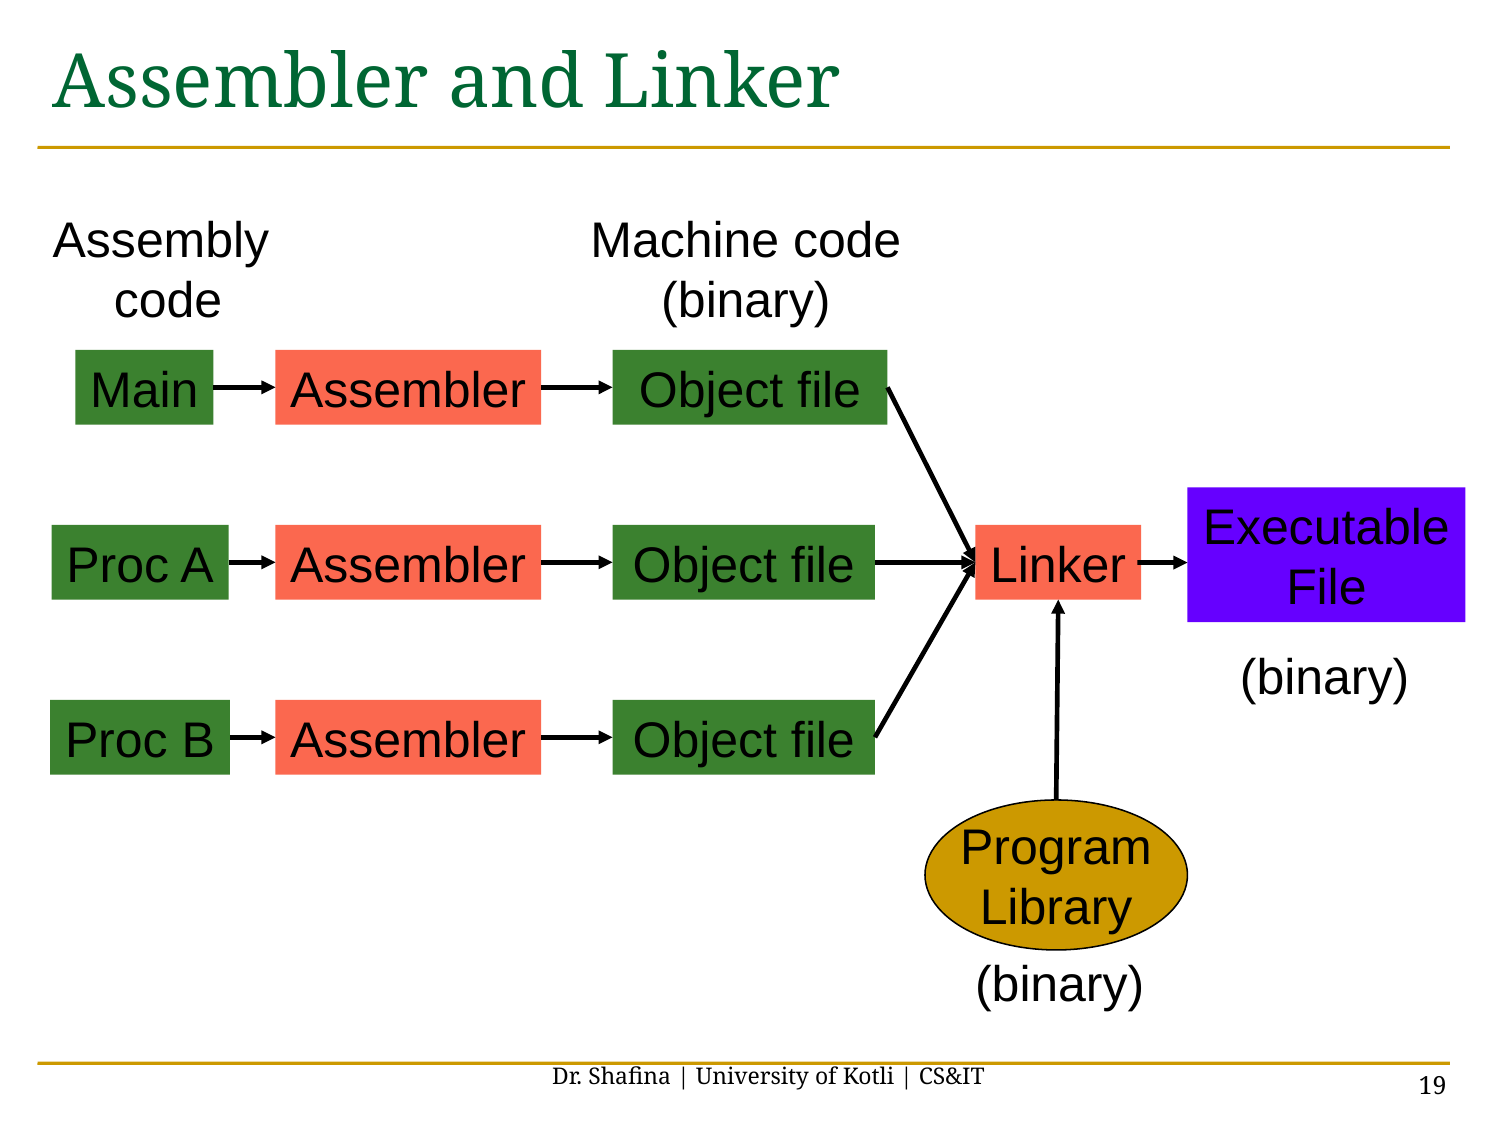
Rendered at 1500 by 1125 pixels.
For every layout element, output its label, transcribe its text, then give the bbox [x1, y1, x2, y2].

footer Dr. Shafina | University of Kotli | CS&IT [512, 1024, 1026, 1101]
title Assembler and Linker [37, 24, 1450, 200]
text_box Object file [612, 524, 875, 600]
text_box Program Library [924, 800, 1188, 943]
text_box Linker [979, 524, 1142, 600]
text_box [1055, 599, 1059, 801]
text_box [874, 562, 976, 738]
text_box Executable File [1187, 487, 1466, 623]
text_box Machine code (binary) [575, 199, 917, 335]
text_box (binary) [1225, 637, 1425, 713]
text_box Assembly code [37, 199, 285, 335]
text_box Proc B [50, 699, 230, 775]
text_box Assembler [275, 524, 542, 600]
text_box Object file [612, 699, 875, 775]
text_box [1137, 556, 1188, 569]
slide_number 19 [1111, 1036, 1462, 1112]
text_box (binary) [960, 943, 1160, 1019]
text_box Proc A [51, 524, 229, 600]
text_box Main [75, 349, 214, 425]
text_box Assembler [275, 699, 542, 775]
text_box Assembler [275, 349, 542, 425]
text_box Object file [612, 349, 888, 425]
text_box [887, 387, 976, 562]
